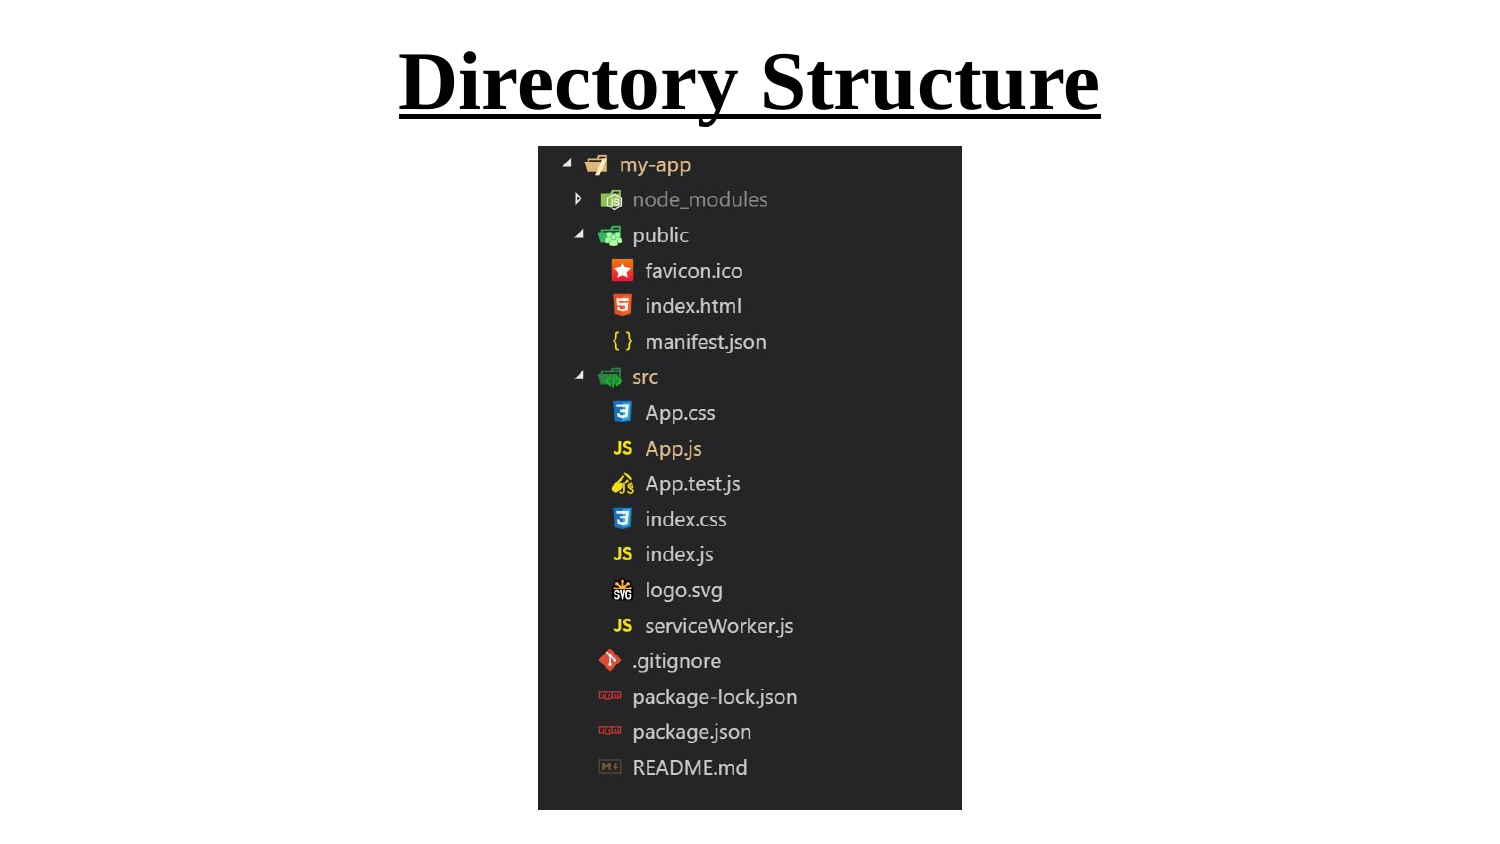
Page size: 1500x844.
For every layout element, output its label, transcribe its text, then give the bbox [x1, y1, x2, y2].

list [537, 146, 963, 810]
title Directory Structure [75, 6, 1425, 147]
